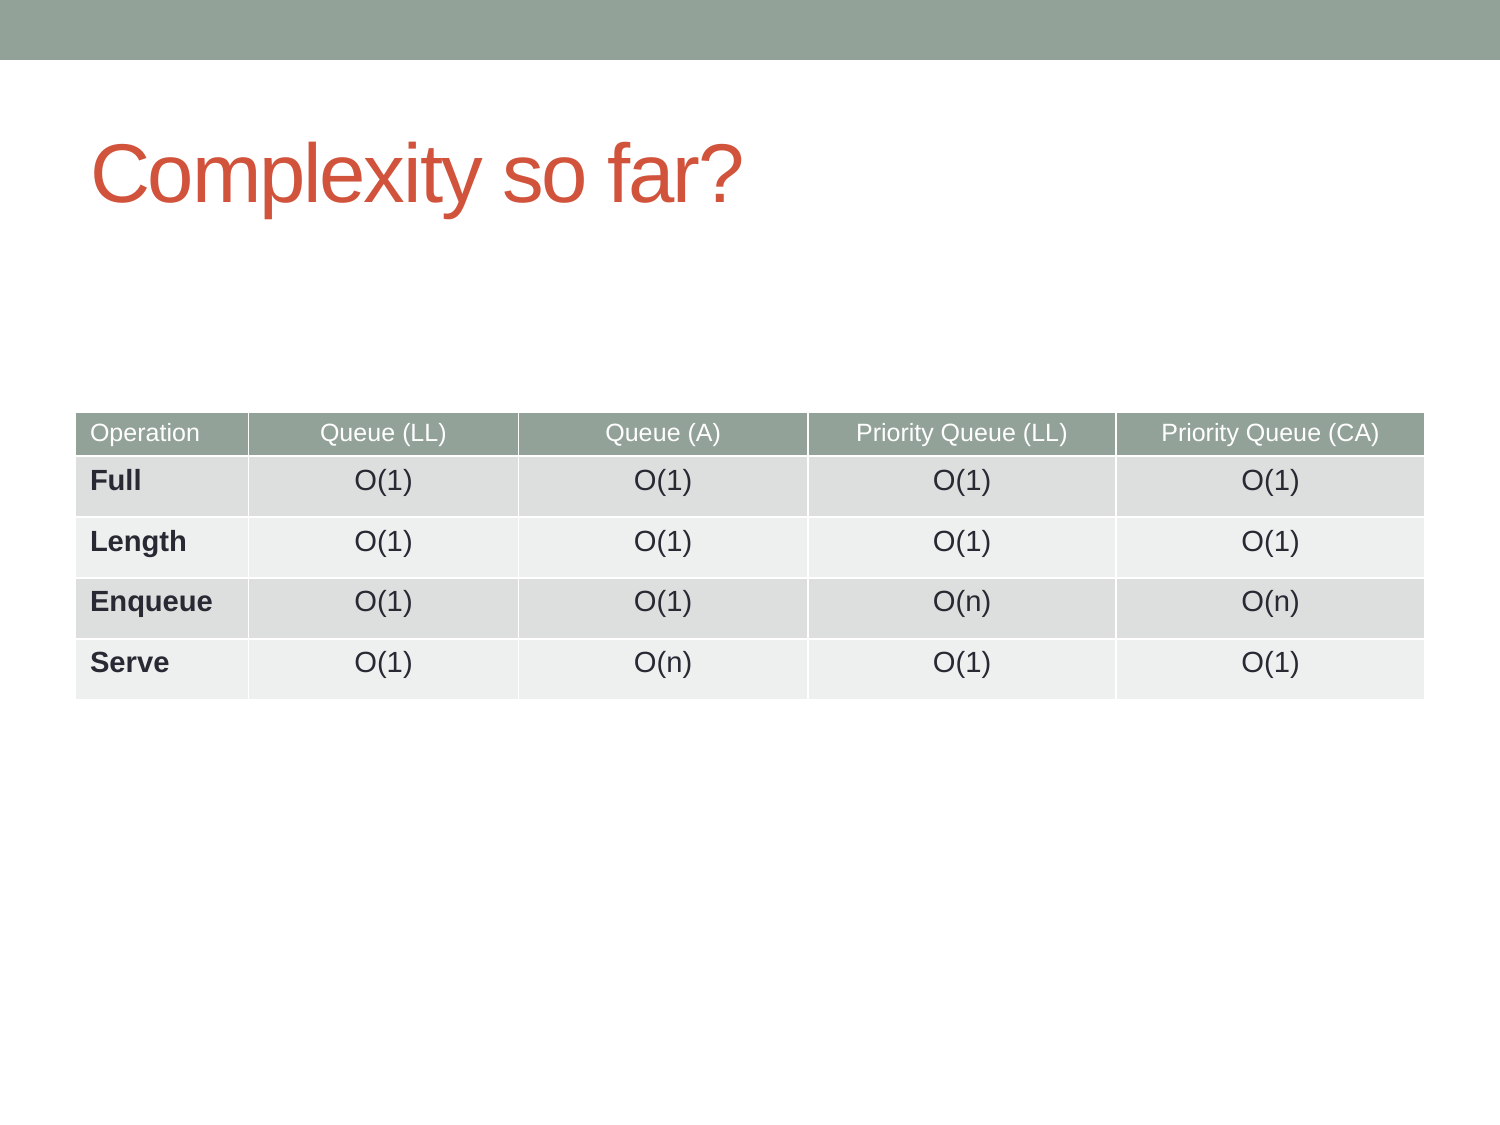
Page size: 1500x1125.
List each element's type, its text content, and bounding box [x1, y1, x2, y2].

table_cell O(1) [809, 457, 1115, 516]
table_cell O(1) [1117, 518, 1424, 577]
table_cell O(n) [1117, 579, 1424, 638]
table_header Priority Queue (CA) [1117, 413, 1424, 455]
table_header Queue (A) [519, 413, 807, 455]
table_cell O(1) [249, 579, 518, 638]
table_cell O(n) [519, 640, 807, 699]
table_cell Full [76, 457, 248, 516]
table_cell O(1) [1117, 640, 1424, 699]
table_cell O(1) [809, 518, 1115, 577]
table_cell Serve [76, 640, 248, 699]
table_header Priority Queue (LL) [809, 413, 1115, 455]
table_cell Enqueue [76, 579, 248, 638]
table_cell O(n) [809, 579, 1115, 638]
table_cell Length [76, 518, 248, 577]
title Complexity so far? [75, 87, 1425, 250]
table_cell O(1) [1117, 457, 1424, 516]
table_header Queue (LL) [249, 413, 518, 455]
table_cell O(1) [519, 579, 807, 638]
table_cell O(1) [249, 640, 518, 699]
table_cell O(1) [519, 457, 807, 516]
table_cell O(1) [519, 518, 807, 577]
table_header Operation [76, 413, 248, 455]
table_cell O(1) [809, 640, 1115, 699]
table_cell O(1) [249, 457, 518, 516]
table_cell O(1) [249, 518, 518, 577]
